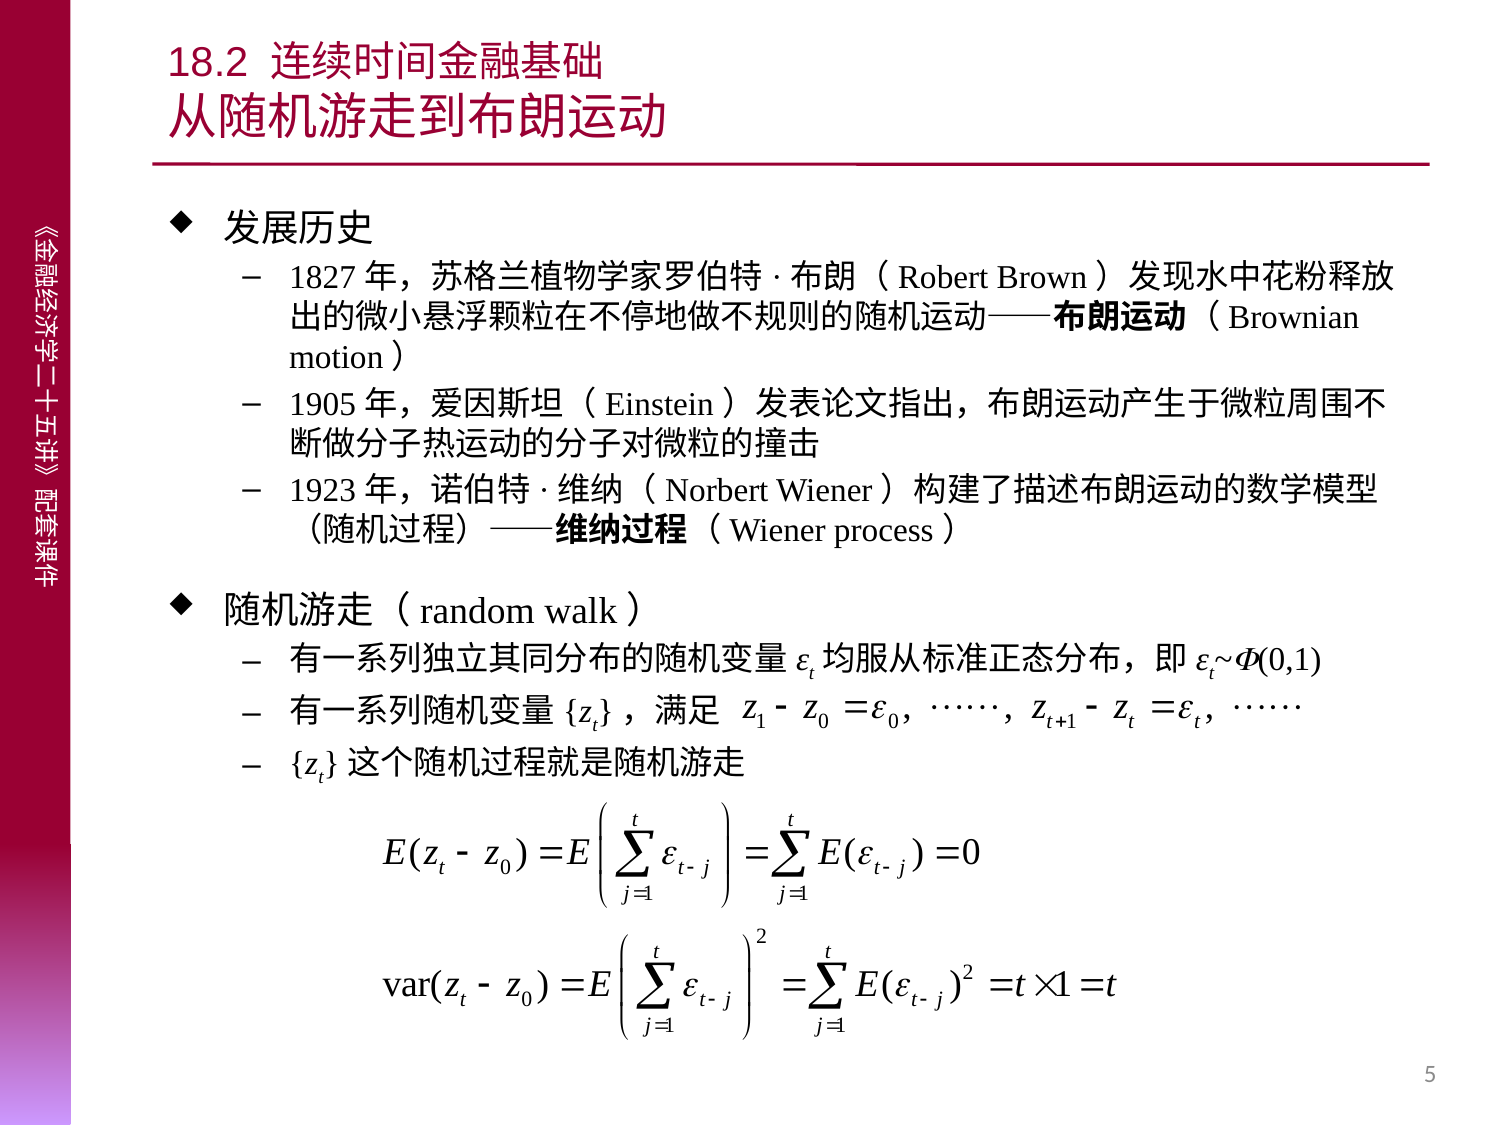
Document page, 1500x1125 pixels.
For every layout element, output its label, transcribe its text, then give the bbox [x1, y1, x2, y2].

slide_number 5 [1101, 1042, 1452, 1103]
title 18.2 连续时间金融基础 从随机游走到布朗运动 [152, 0, 1426, 153]
list 发展历史 1827年，苏格兰植物学家罗伯特·布朗（Robert Brown）发现水中花粉释放出的微小悬浮颗粒在不停地做不规则的随机运动——布朗运动（Brownian motion） 1905年，爱因斯坦（Einstein）发表论文指出，布朗运动产生于微粒周围不断做分子热运动的分子对微粒的撞击 1923年，诺伯特·维纳（Norbert Wiener）构建了描述布朗运动的数学模型（随机过程）——维纳过程（Wiener process） 随机游走（random walk） 有一系列独立其同分布的随机变量εt均服从标准正态分布，即εt~(0,1) 有一系列随机变量{zt}，满足 {zt}这个随机过程就是随机游走 [152, 196, 1430, 970]
picture [734, 680, 1306, 738]
picture [375, 795, 1125, 1047]
